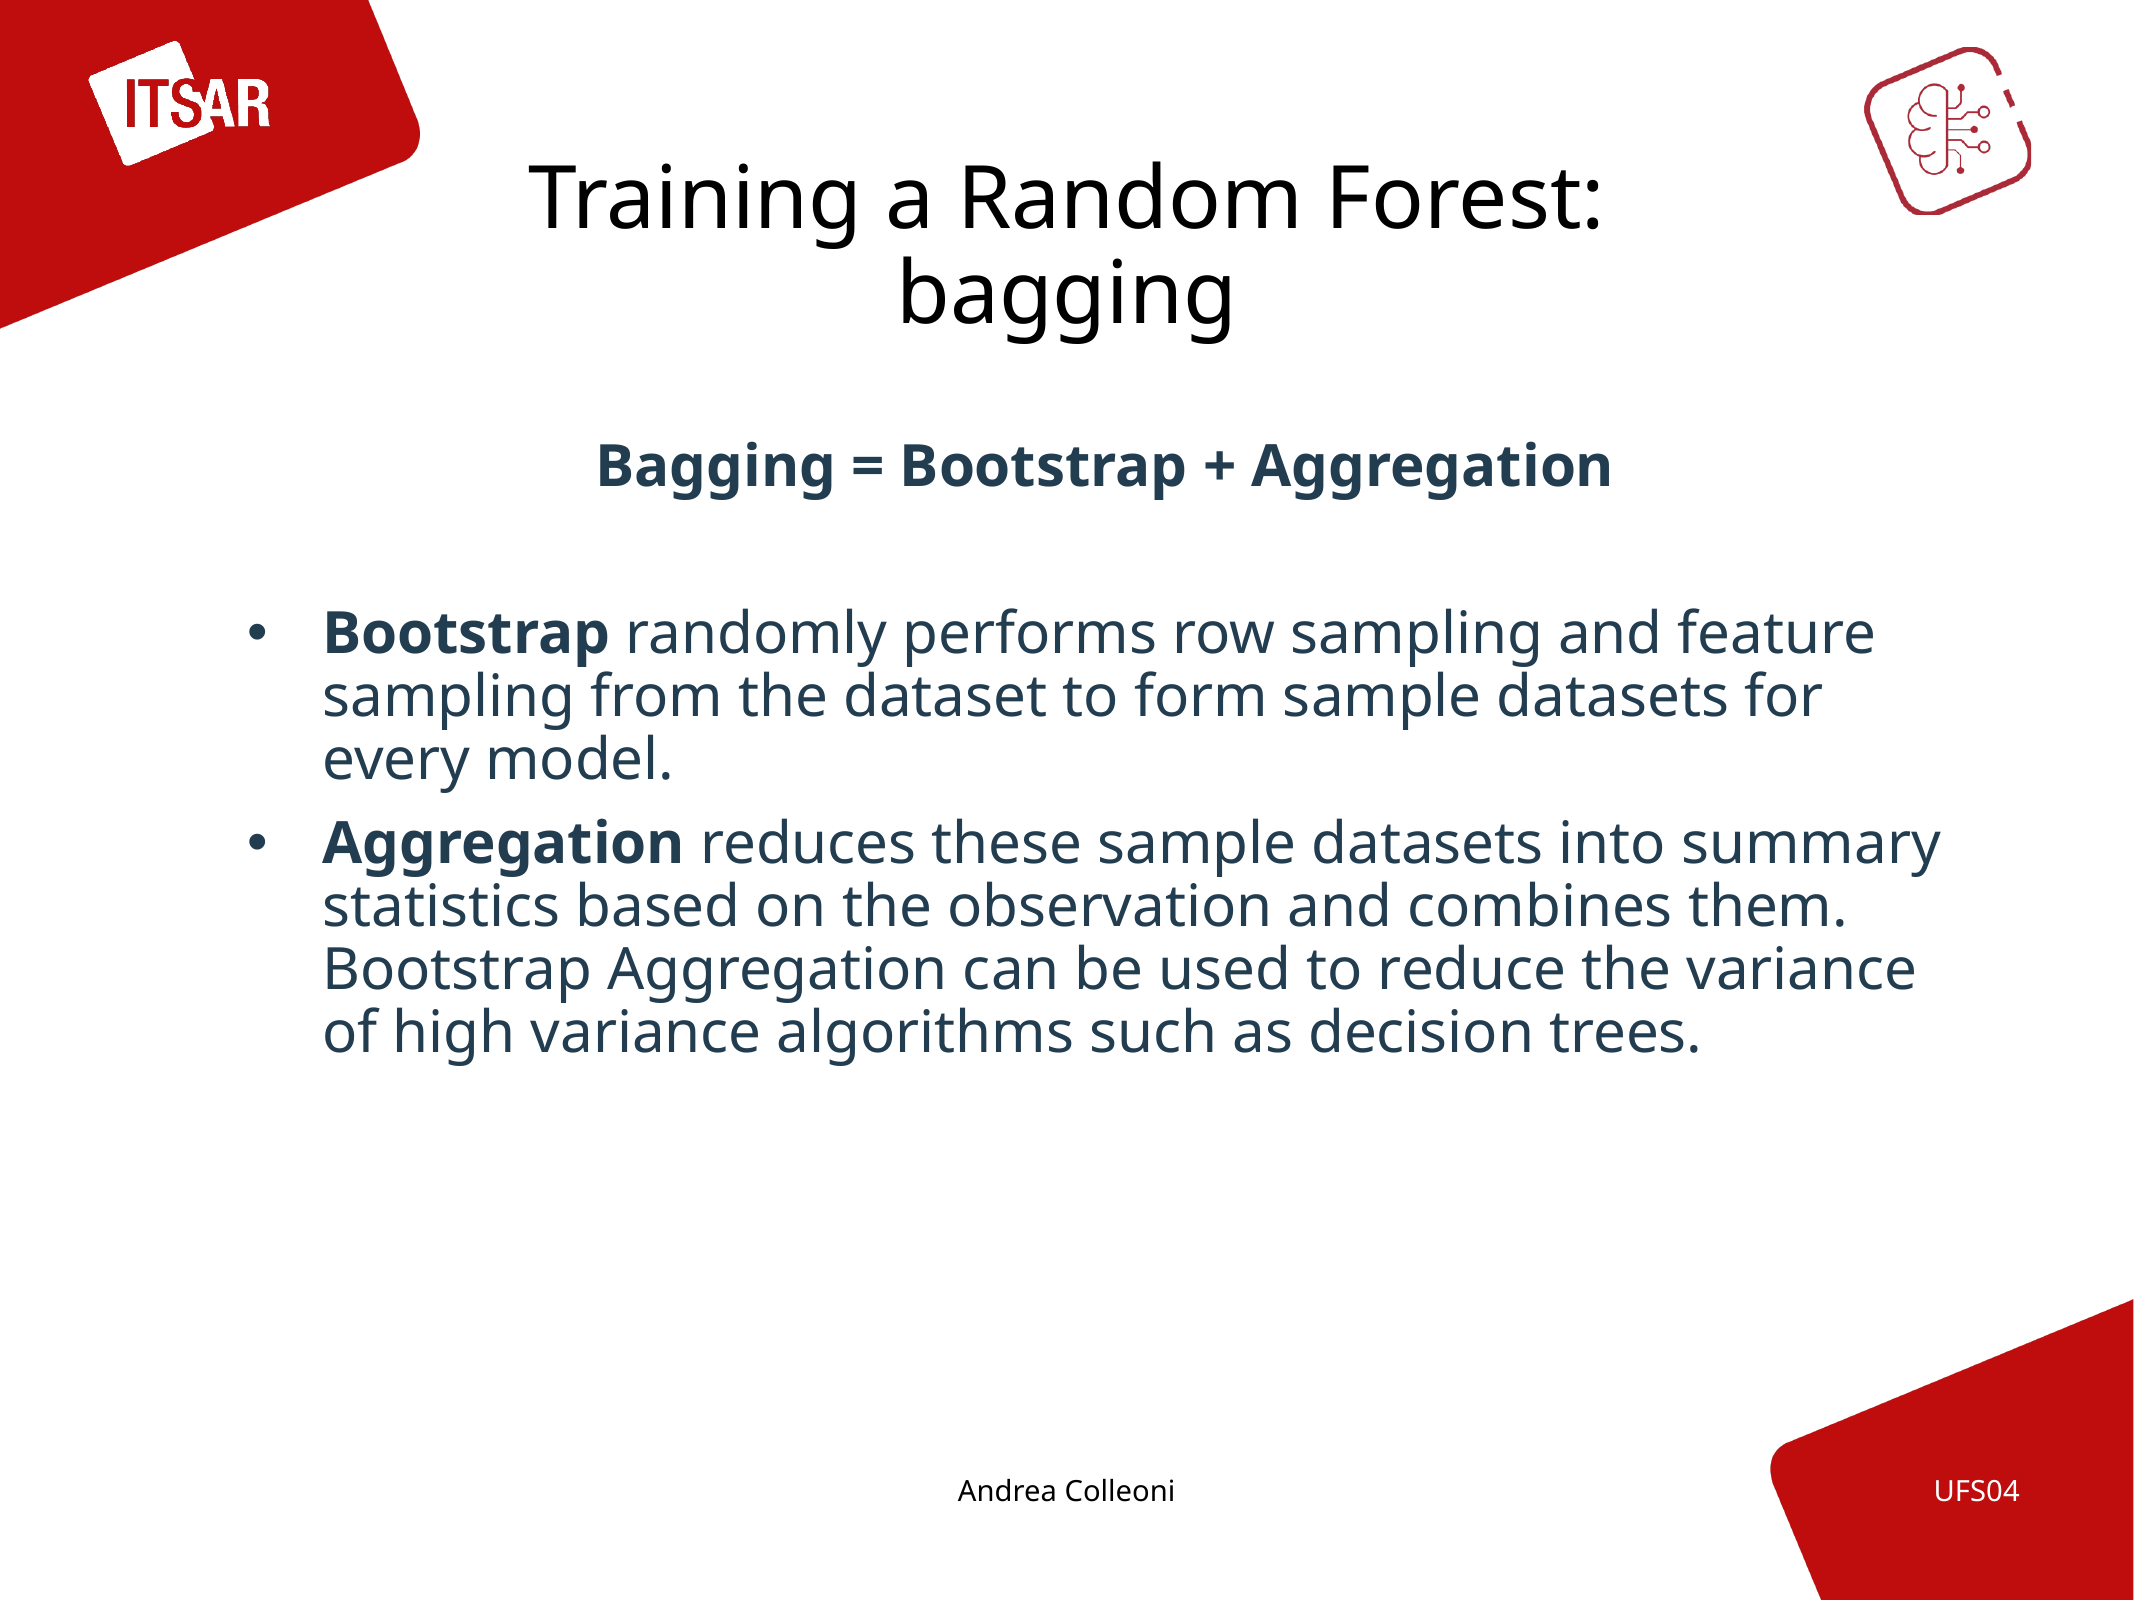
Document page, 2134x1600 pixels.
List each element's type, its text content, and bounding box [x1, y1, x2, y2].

picture [0, 0, 427, 370]
picture [1763, 1230, 2134, 1600]
picture [1864, 47, 2032, 215]
list UFS04 [1603, 1469, 2035, 1517]
list Training a Random Forest: bagging [441, 145, 1692, 352]
list Bagging = Bootstrap + Aggregation Bootstrap randomly performs row sampling and feature sampling from the dataset to form sample datasets for every model. Aggregation reduces these sample datasets into summary statistics based on the observation and combines them. Bootstrap Aggregation can be used to reduce the variance of high variance algorithms such as decision trees. [232, 428, 1978, 1016]
list Andrea Colleoni [680, 1468, 1454, 1517]
